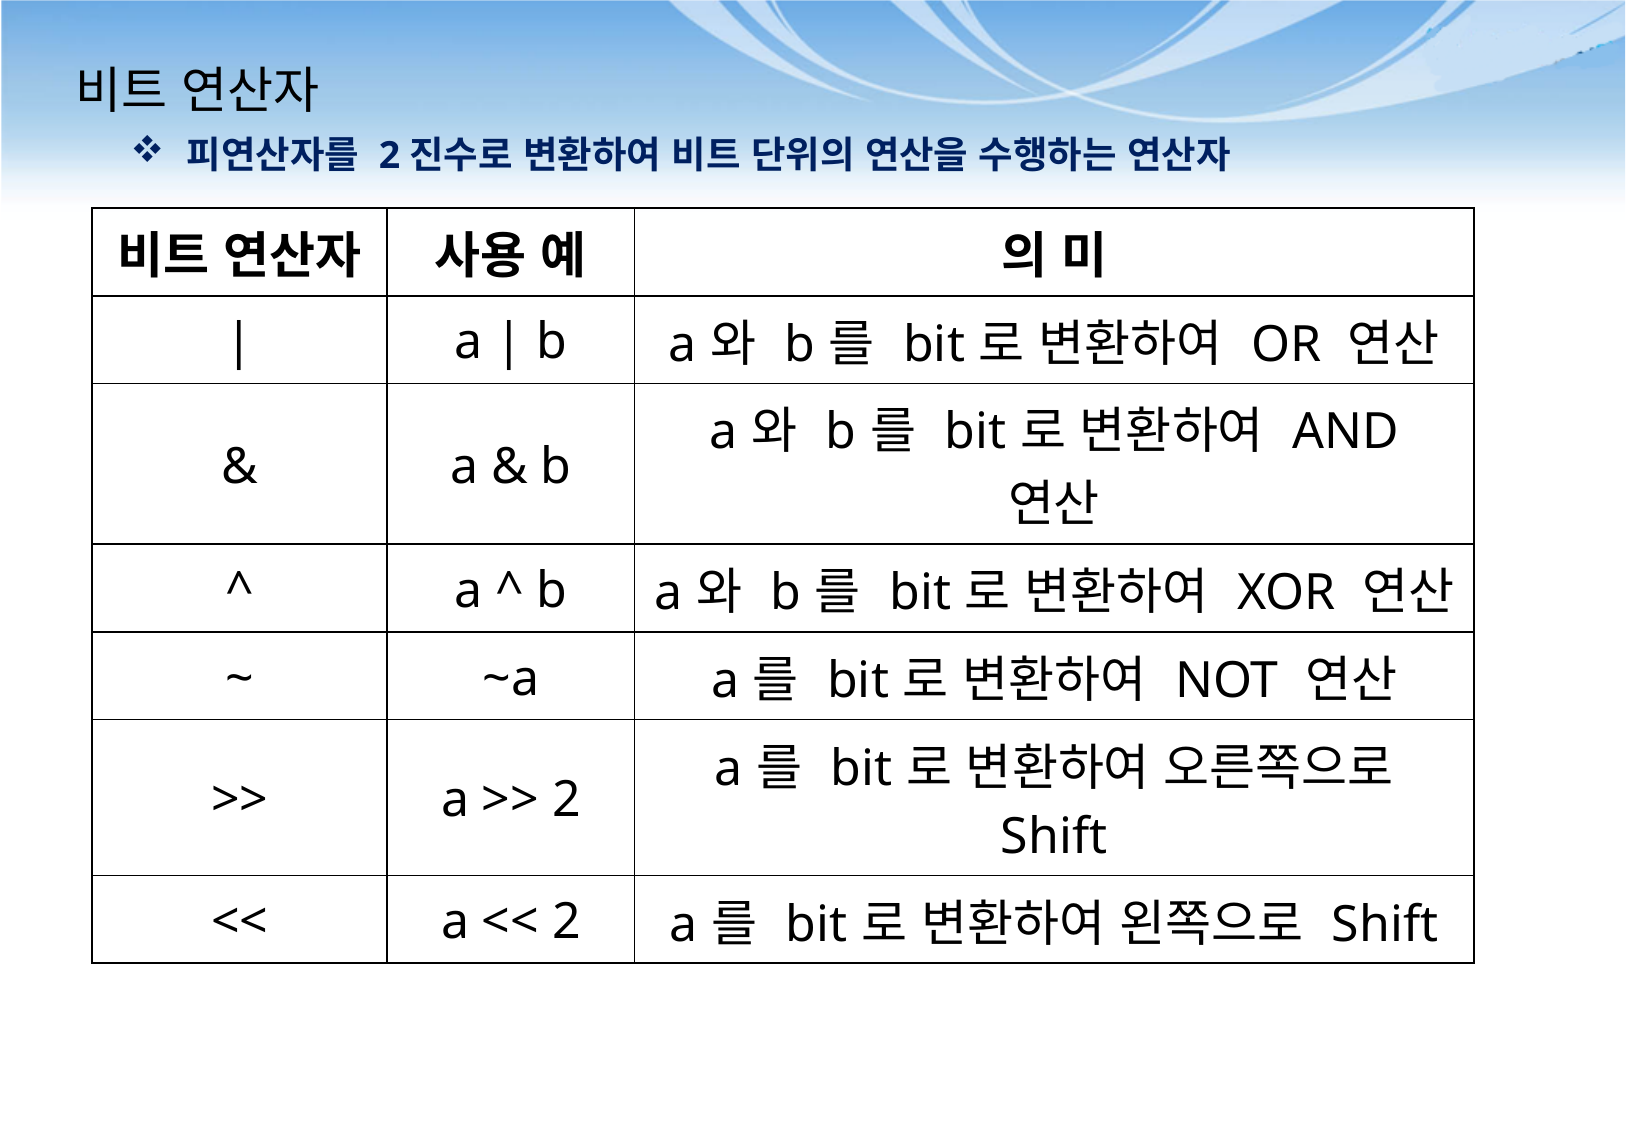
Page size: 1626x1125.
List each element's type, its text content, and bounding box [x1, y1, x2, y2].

table_cell a | b [388, 297, 634, 383]
table_cell >> [93, 720, 386, 875]
table_cell ~ [93, 633, 386, 719]
table_cell | [93, 297, 386, 383]
table_cell & [93, 384, 386, 543]
list 피연산자를 2진수로 변환하여 비트 단위의 연산을 수행하는 연산자 [115, 77, 1556, 209]
table_cell << [93, 876, 386, 962]
table_cell a를 bit로 변환하여 NOT 연산 [635, 633, 1473, 719]
table_header 사용 예 [388, 209, 634, 295]
table_cell ^ [93, 545, 386, 631]
picture [0, 0, 1626, 1125]
table_cell a ^ b [388, 545, 634, 631]
table_cell a << 2 [388, 876, 634, 962]
table_cell a & b [388, 384, 634, 543]
table_cell a를 bit로 변환하여 왼쪽으로 Shift [635, 876, 1473, 962]
table_cell a와 b를 bit로 변환하여 XOR 연산 [635, 545, 1473, 631]
table_header 비트 연산자 [93, 209, 386, 295]
table_cell ~a [388, 633, 634, 719]
title 비트 연산자 [60, 48, 1001, 130]
table_cell a >> 2 [388, 720, 634, 875]
table_cell a를 bit로 변환하여 오른쪽으로 Shift [635, 720, 1473, 875]
table_header 의 미 [635, 209, 1473, 295]
table_cell a와 b를 bit로 변환하여 OR 연산 [635, 297, 1473, 383]
table_cell a와 b를 bit로 변환하여 AND 연산 [635, 384, 1473, 543]
